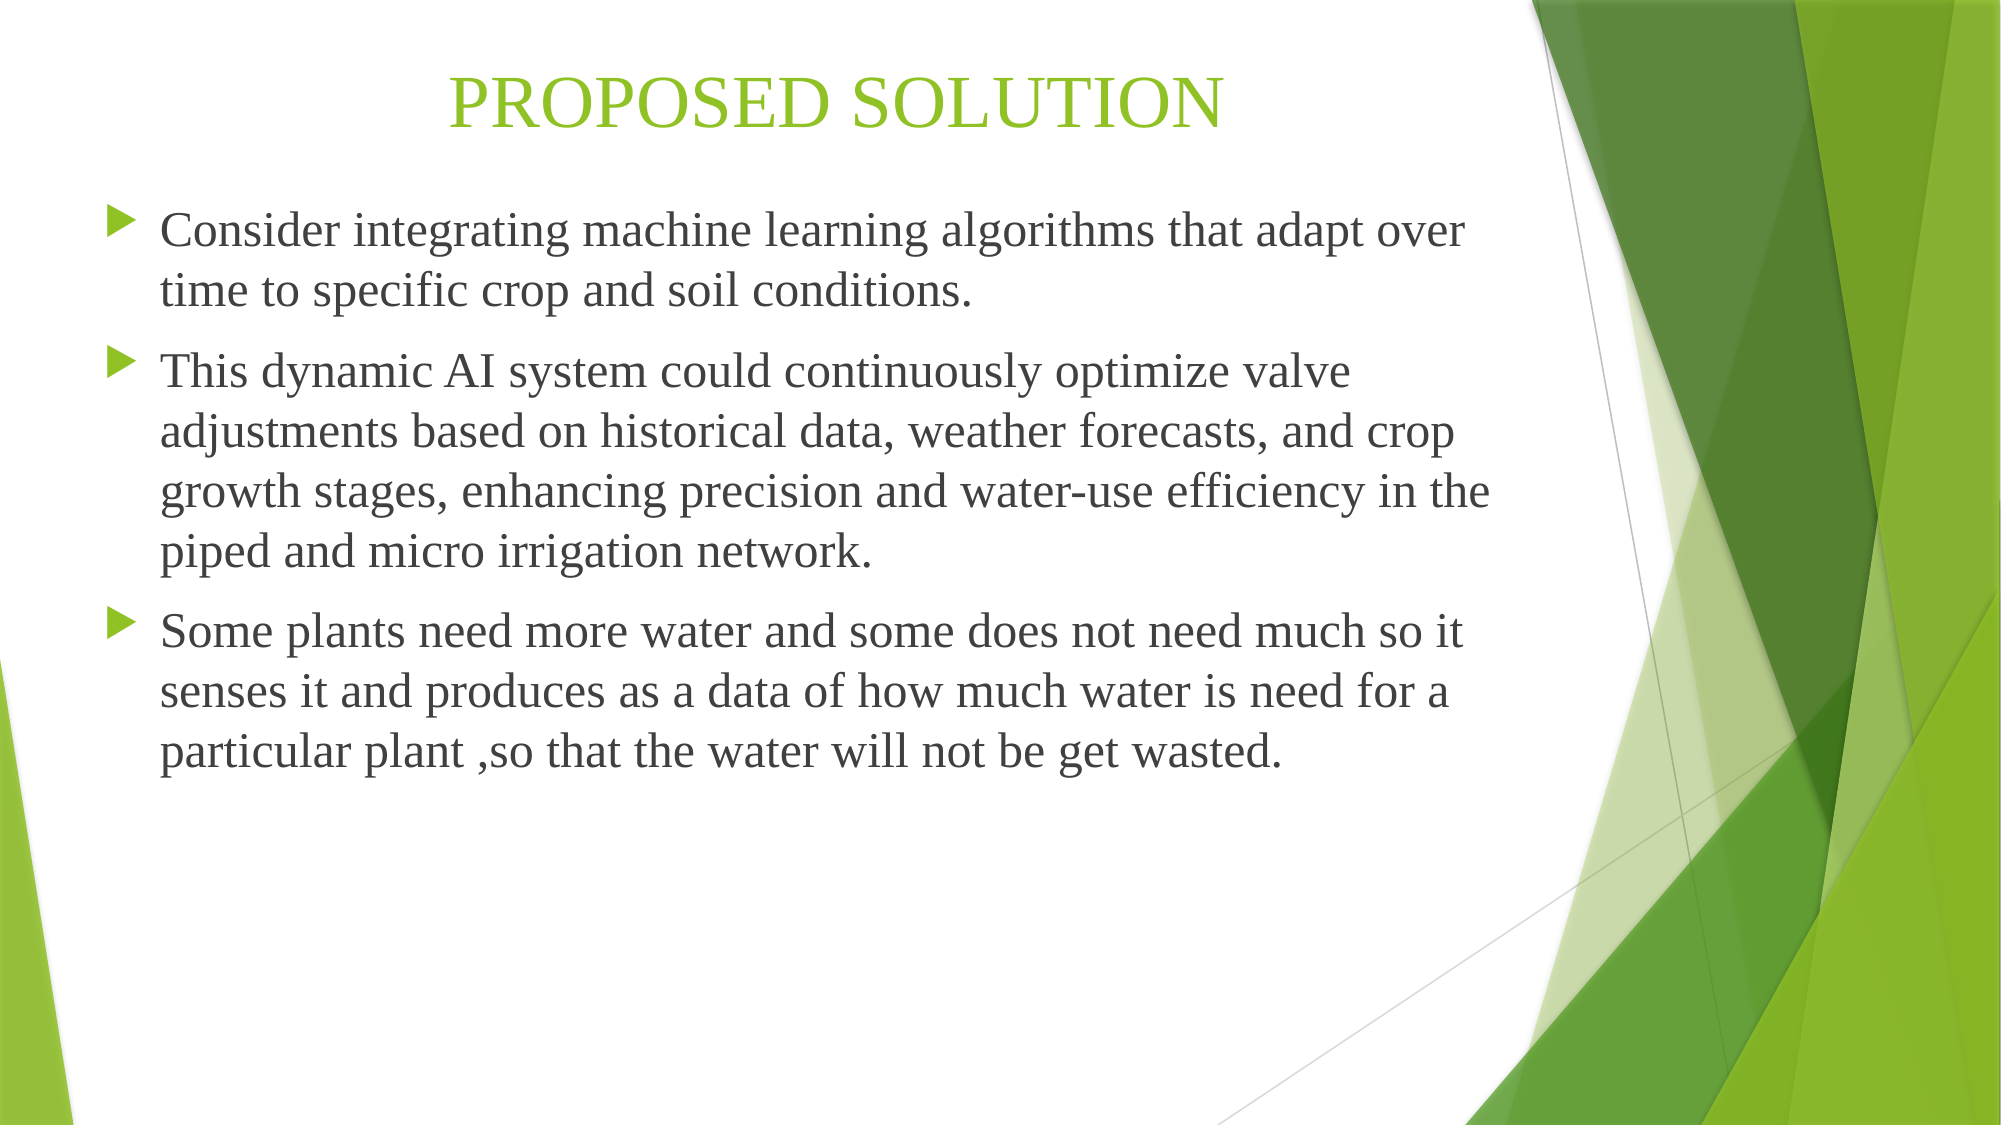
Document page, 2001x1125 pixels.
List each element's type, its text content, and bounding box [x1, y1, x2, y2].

list Consider integrating machine learning algorithms that adapt over time to specific crop and soil conditions. This dynamic AI system could continuously optimize valve adjustments based on historical data, weather forecasts, and crop growth stages, enhancing precision and water-use efficiency in the piped and micro irrigation network. Some plants need more water and some does not need much so it senses it and produces as a data of how much water is need for a particular plant ,so that the water will not be get wasted. [88, 188, 1575, 826]
title PROPOSED SOLUTION [43, 45, 1619, 218]
